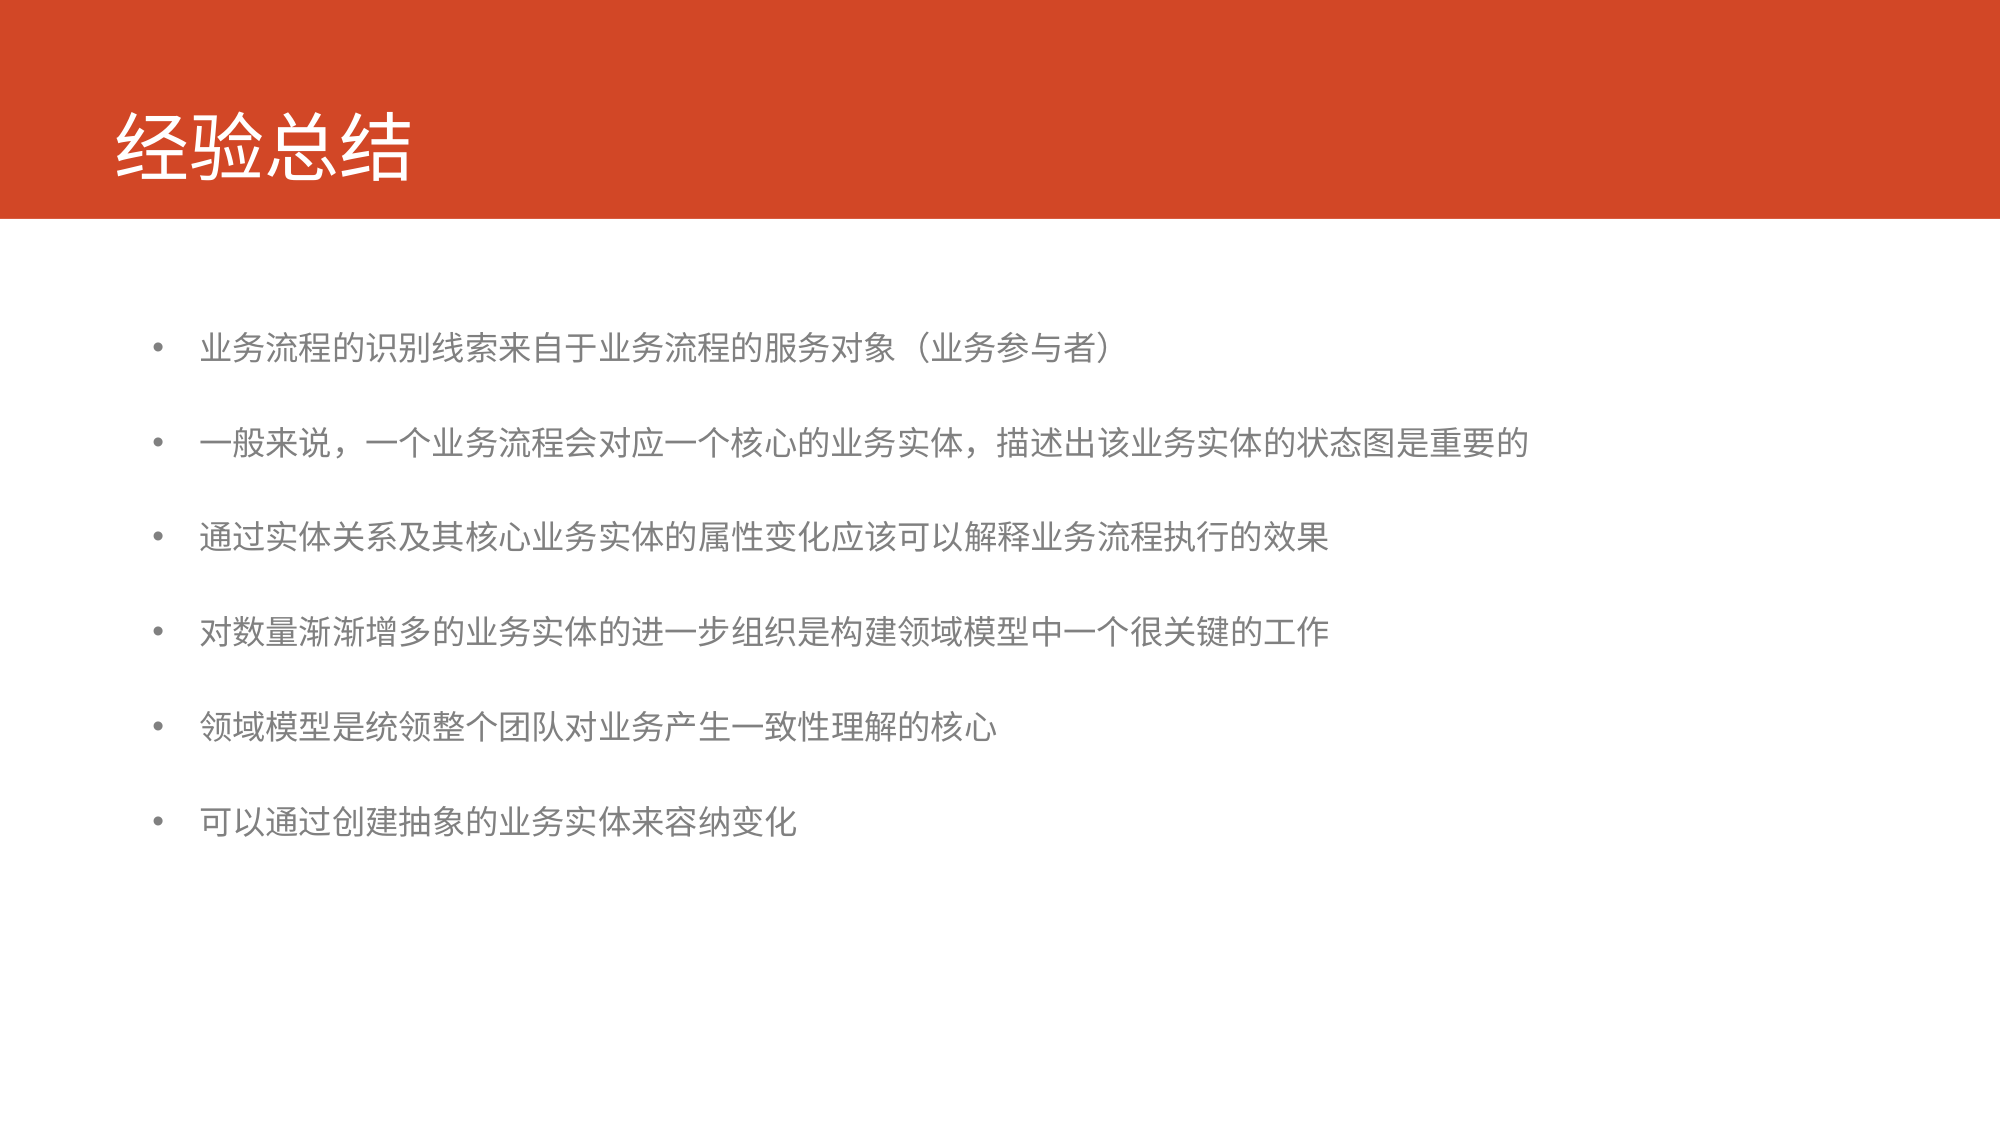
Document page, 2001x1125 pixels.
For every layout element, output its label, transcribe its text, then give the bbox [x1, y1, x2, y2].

title 经验总结 [99, 0, 1863, 199]
list 业务流程的识别线索来自于业务流程的服务对象（业务参与者） 一般来说，一个业务流程会对应一个核心的业务实体，描述出该业务实体的状态图是重要的 通过实体关系及其核心业务实体的属性变化应该可以解释业务流程执行的效果 对数量渐渐增多的业务实体的进一步组织是构建领域模型中一个很关键的工作 领域模型是统领整个团队对业务产生一致性理解的核心 可以通过创建抽象的业务实体来容纳变化 [137, 299, 1610, 1014]
